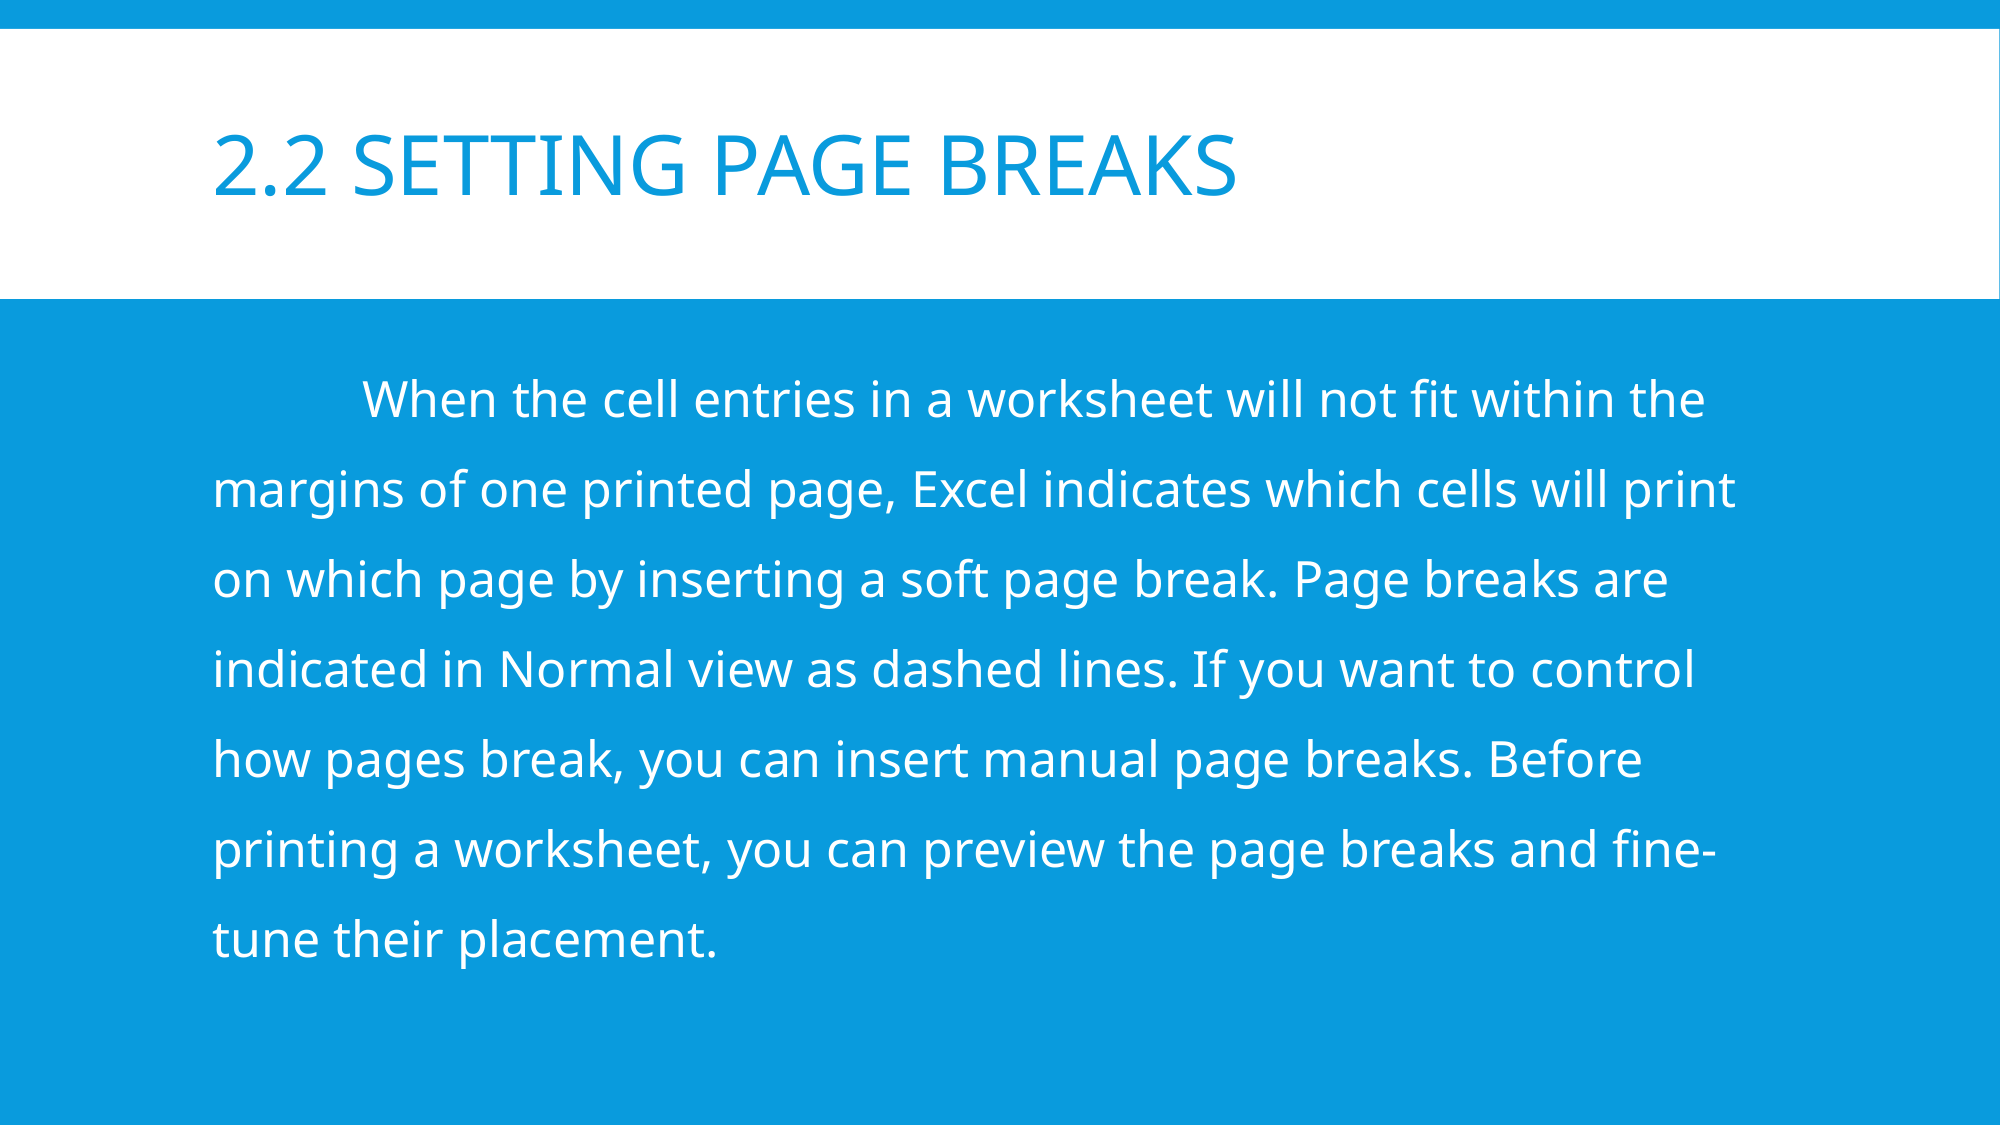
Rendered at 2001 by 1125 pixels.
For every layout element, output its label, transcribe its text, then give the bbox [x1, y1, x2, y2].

list When the cell entries in a worksheet will not fit within the margins of one printed page, Excel indicates which cells will print on which page by inserting a soft page break. Page breaks are indicated in Normal view as dashed lines. If you want to control how pages break, you can insert manual page breaks. Before printing a worksheet, you can preview the page breaks and fine-tune their placement. [197, 329, 1803, 1020]
title 2.2 Setting page breaks [197, 46, 1803, 295]
